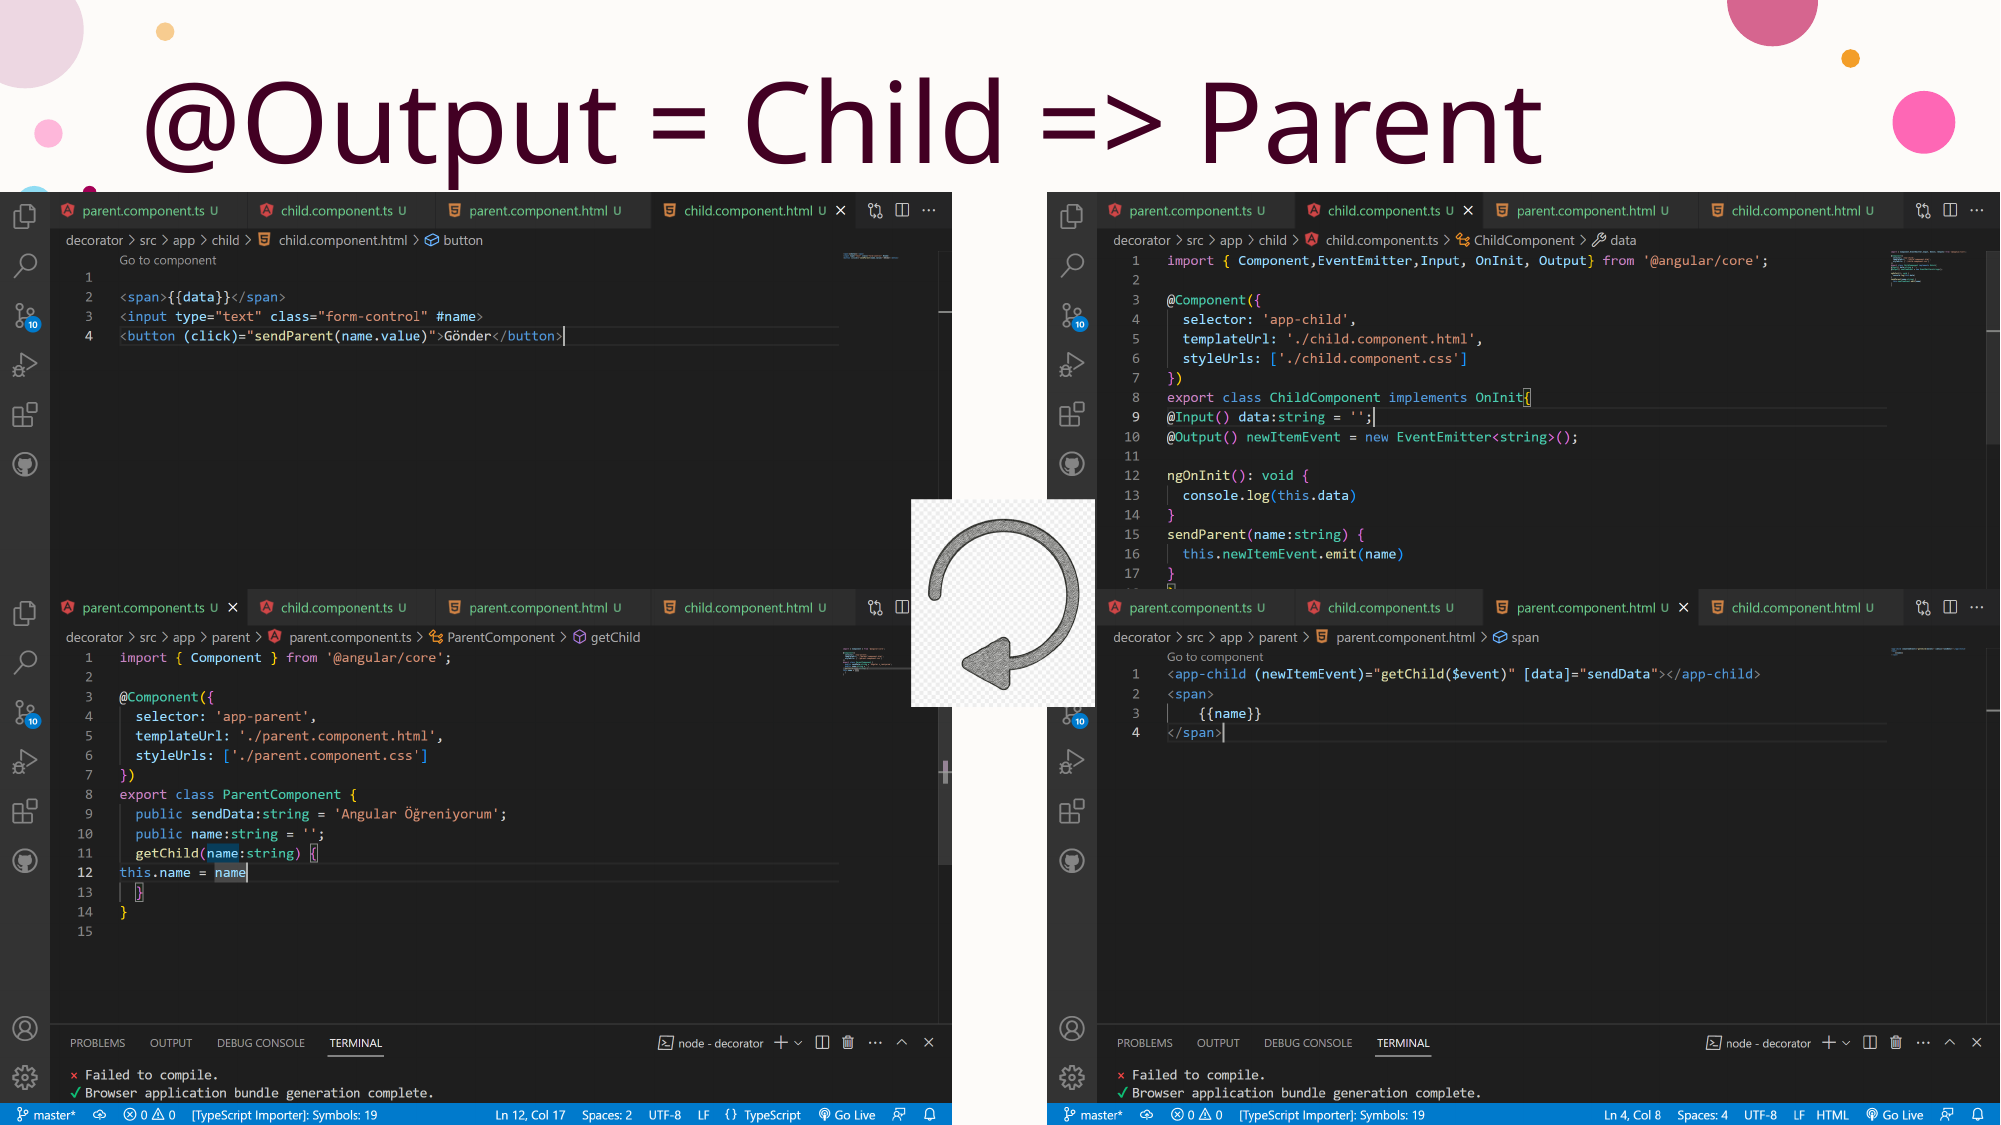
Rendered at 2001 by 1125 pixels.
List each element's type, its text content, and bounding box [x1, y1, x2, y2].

picture [0, 192, 2000, 1125]
title @Output = Child => Parent [125, 18, 1875, 236]
